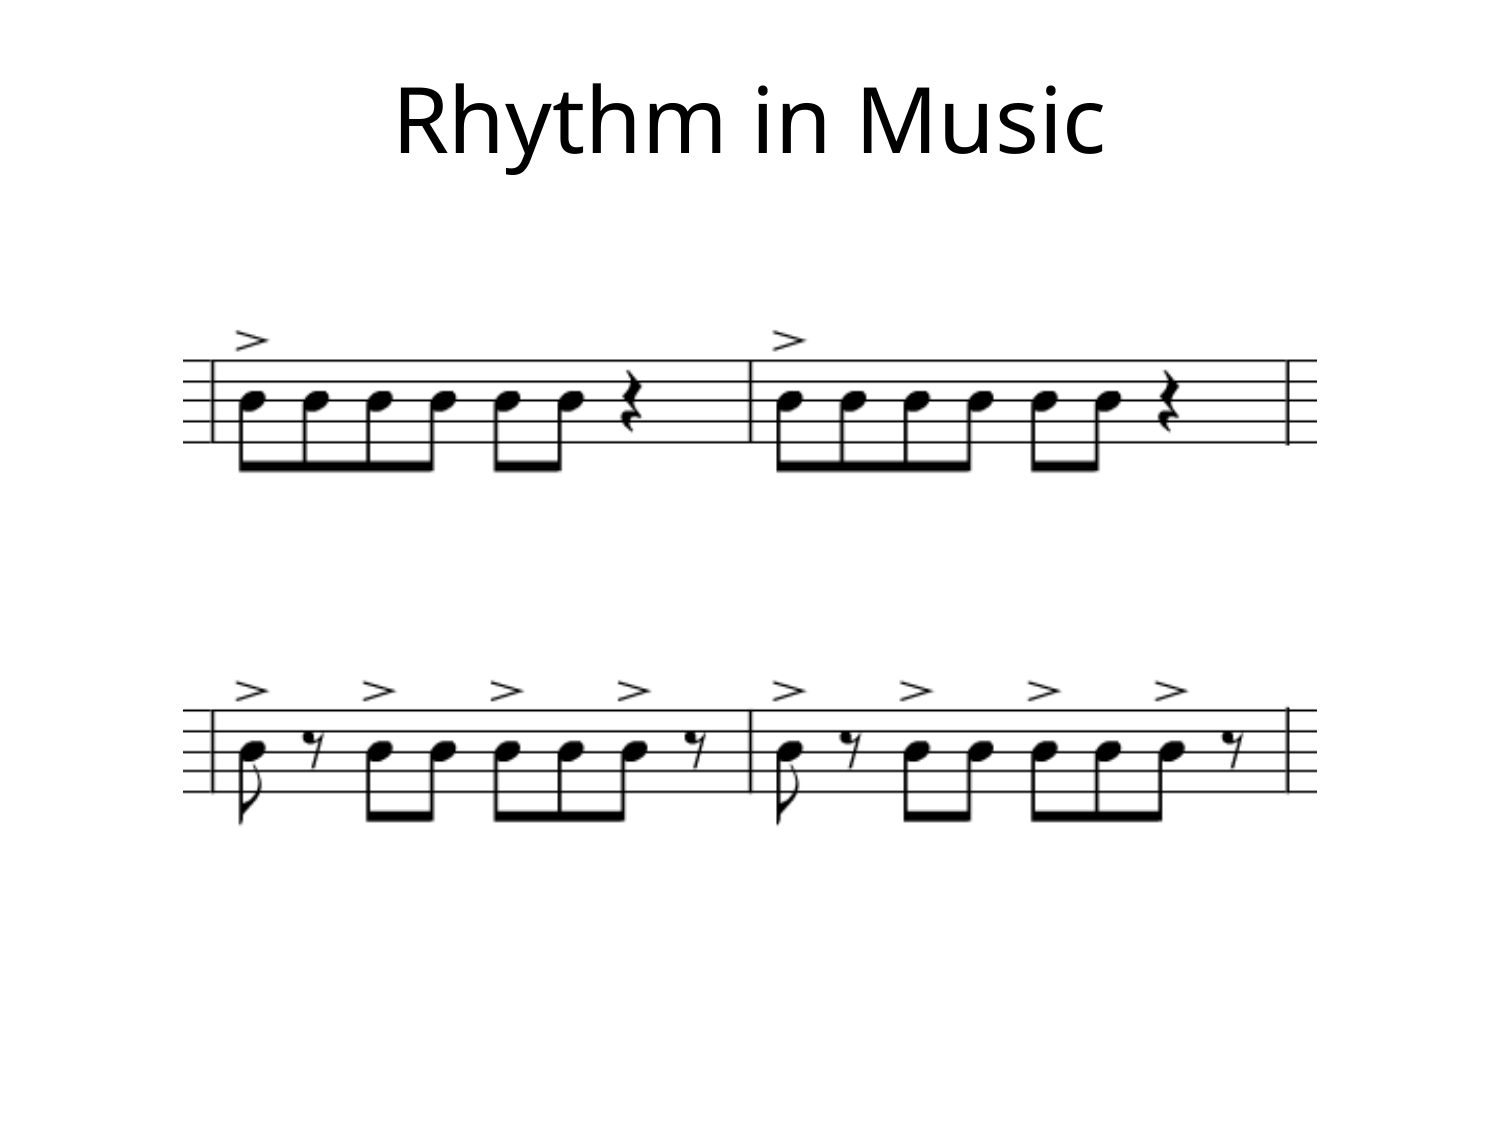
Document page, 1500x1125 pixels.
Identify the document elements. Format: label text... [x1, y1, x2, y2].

picture [183, 289, 1317, 513]
title Rhythm in Music [75, 45, 1425, 189]
picture [183, 636, 1317, 882]
